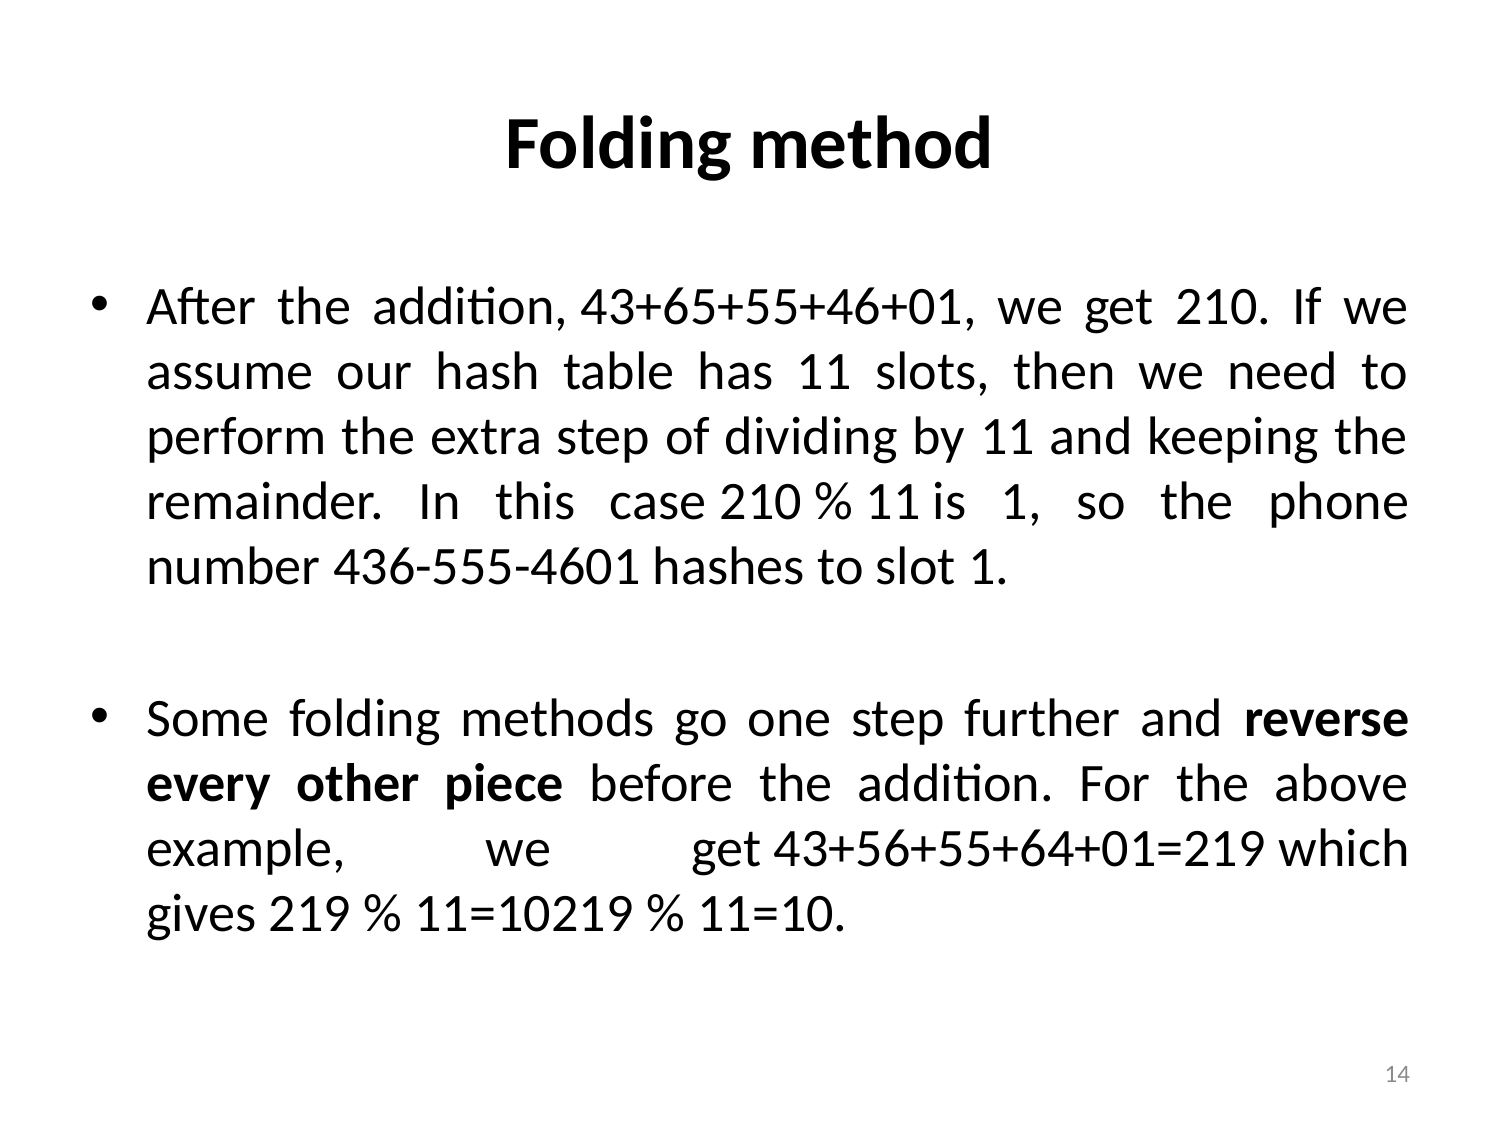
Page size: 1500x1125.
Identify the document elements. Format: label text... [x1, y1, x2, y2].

list After the addition, 43+65+55+46+01, we get 210. If we assume our hash table has 11 slots, then we need to perform the extra step of dividing by 11 and keeping the remainder. In this case 210 % 11 is 1, so the phone number 436-555-4601 hashes to slot 1. Some folding methods go one step further and reverse every other piece before the addition. For the above example, we get 43+56+55+64+01=219 which gives 219 % 11=10219 % 11=10. [75, 262, 1425, 1005]
slide_number 14 [1074, 1042, 1425, 1103]
title Folding method [75, 45, 1425, 233]
